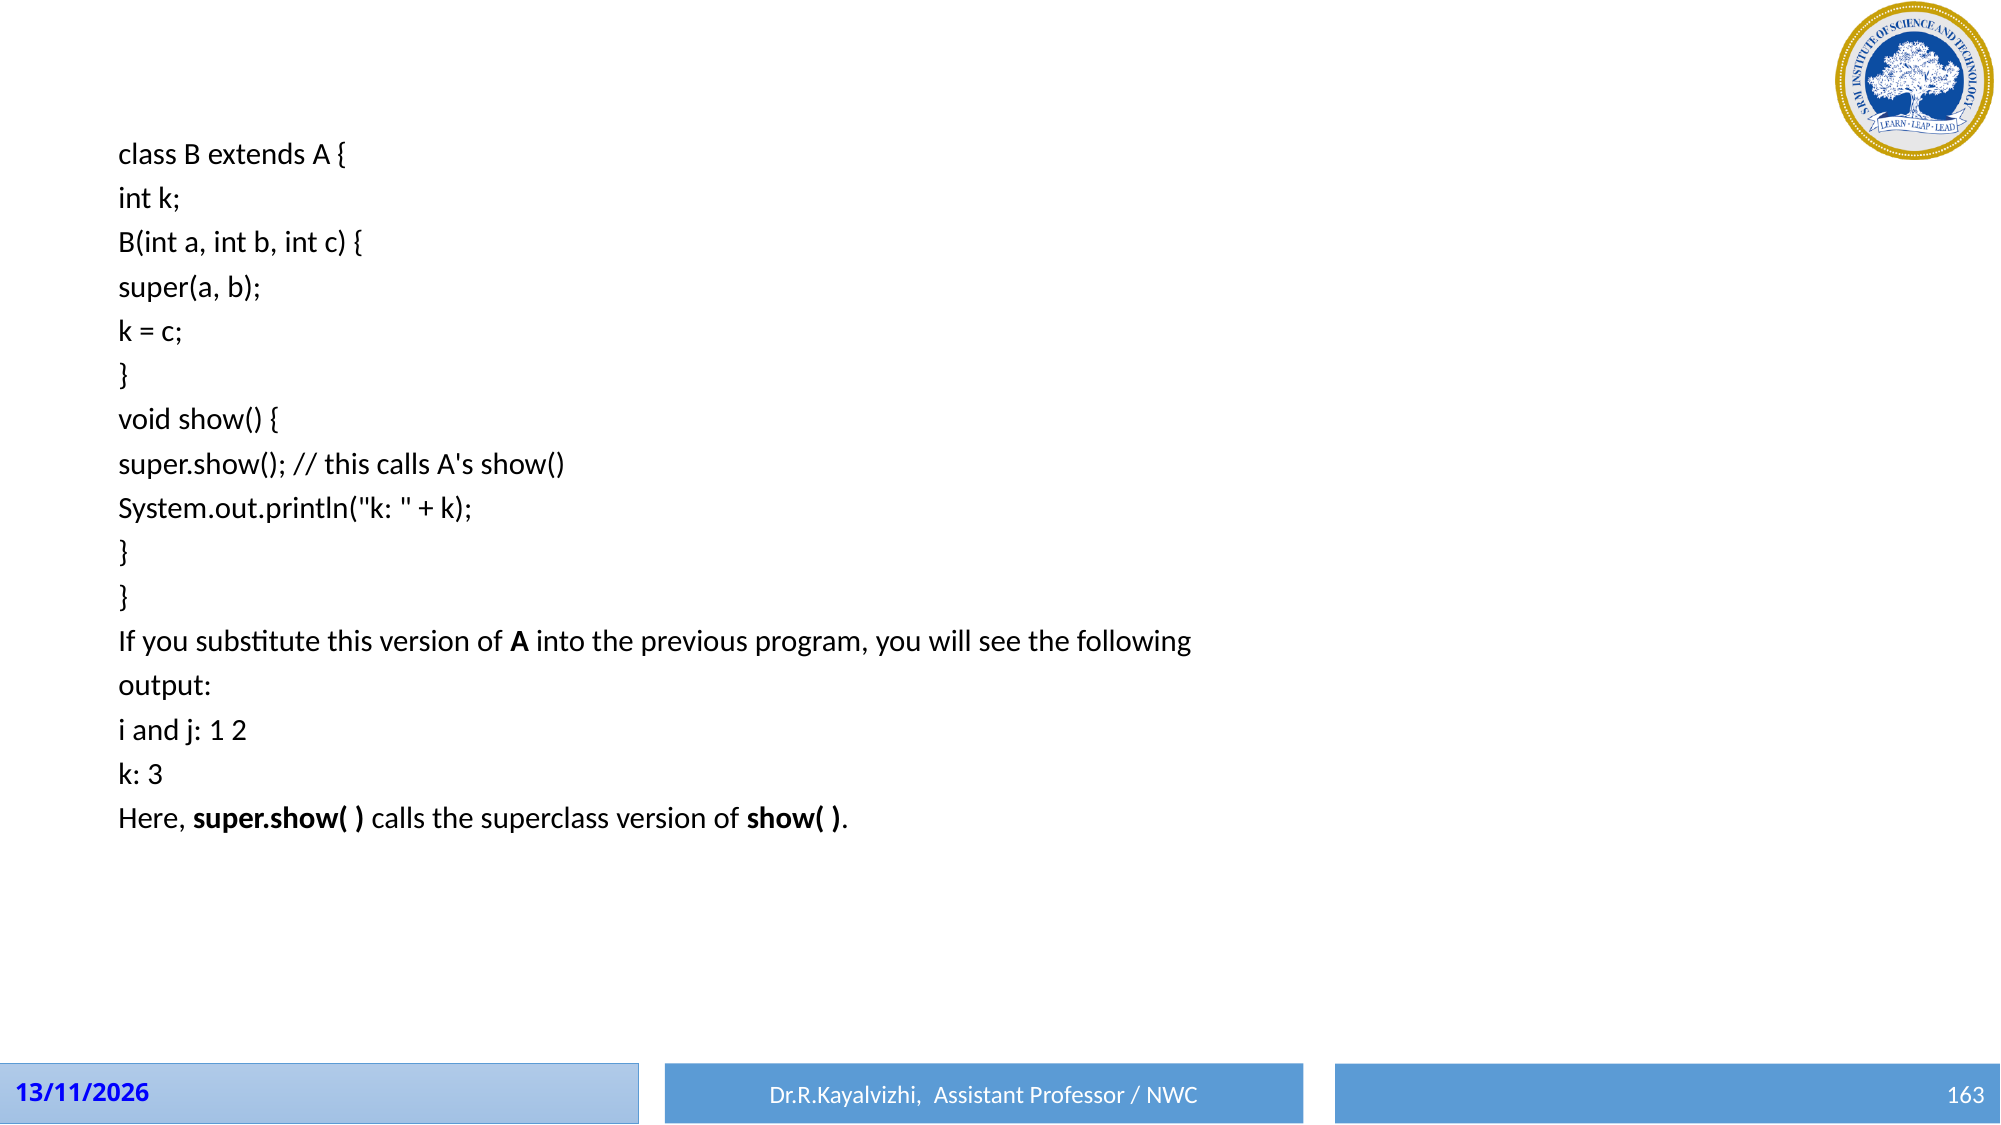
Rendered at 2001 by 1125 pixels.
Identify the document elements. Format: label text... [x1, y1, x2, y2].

picture [1835, 1, 1994, 160]
text_box Dr.R.Kayalvizhi, Assistant Professor / NWC [664, 1063, 1304, 1124]
text_box 10-08-2023 [0, 1063, 639, 1124]
list class B extends A { int k; B(int a, int b, int c) { super(a, b); k = c; } void show() { super.show(); // this calls A's show() System.out.println("k: " + k); } } If you substitute this version of A into the previous program, you will see the following output: i and j: 1 2 k: 3 Here, super.show( ) calls the superclass version of show( ). [103, 130, 1829, 844]
slide_number 163 [1335, 1063, 2000, 1124]
